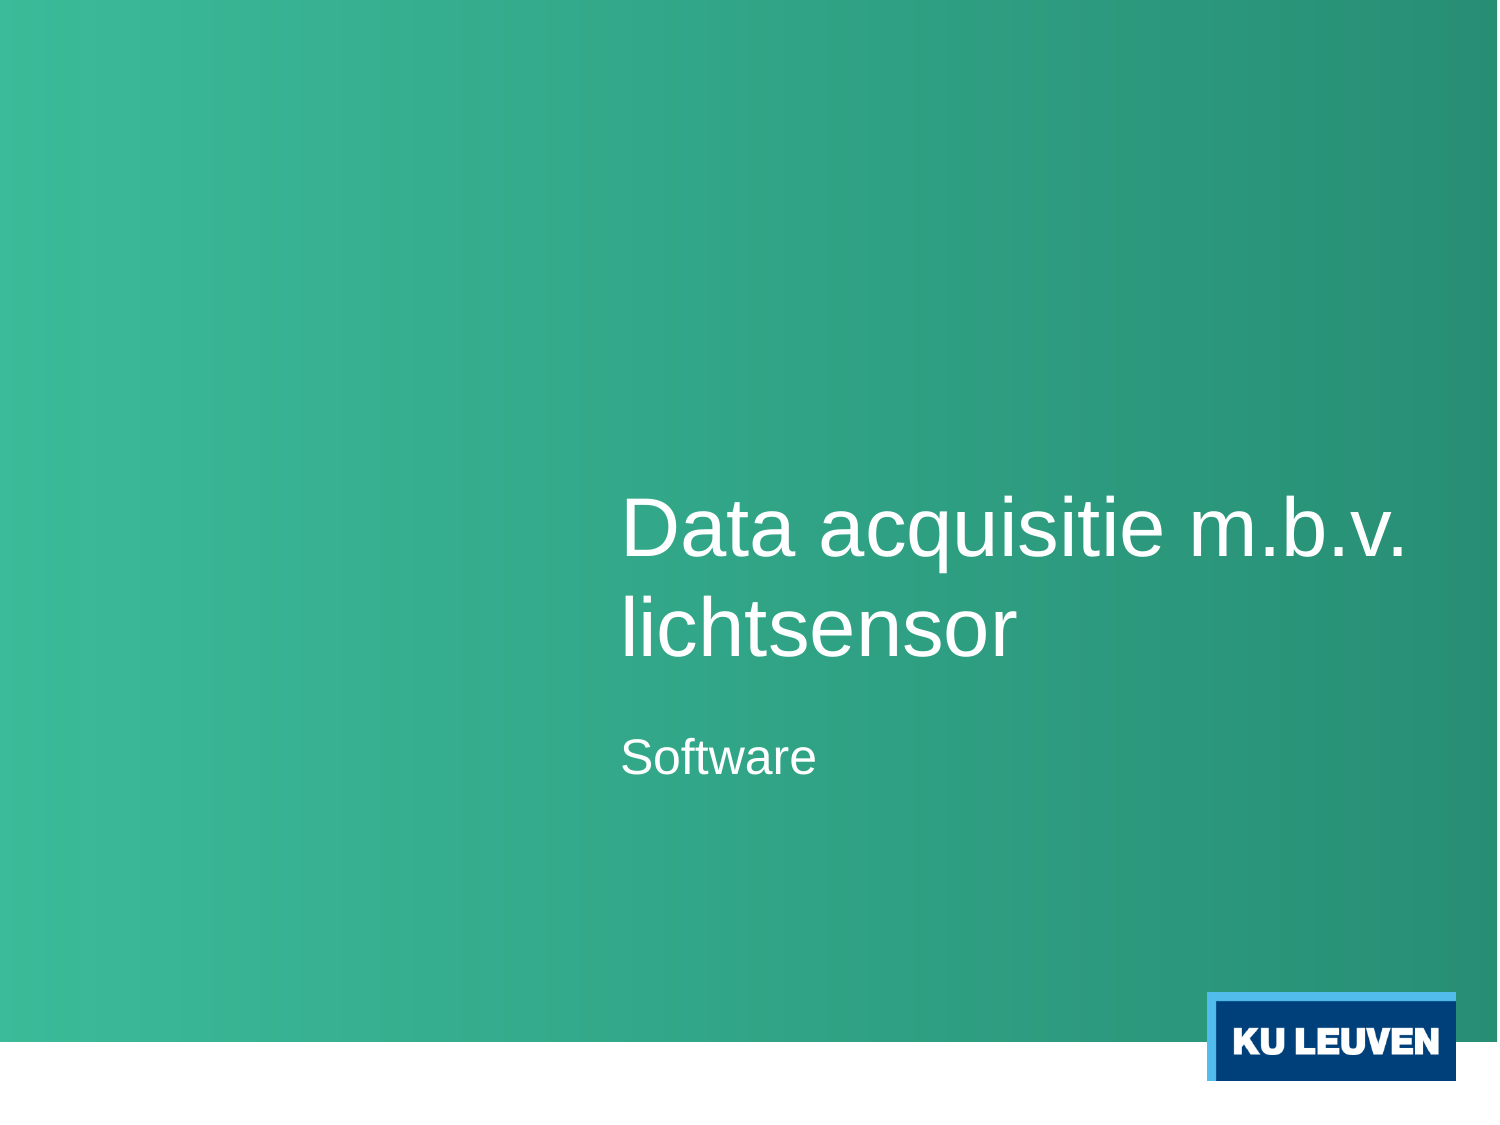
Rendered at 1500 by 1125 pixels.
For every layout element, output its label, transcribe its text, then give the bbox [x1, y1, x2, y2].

title Data acquisitie m.b.v. lichtsensor [620, 377, 1456, 674]
subtitle Software [620, 724, 1456, 903]
picture [1207, 992, 1456, 1081]
